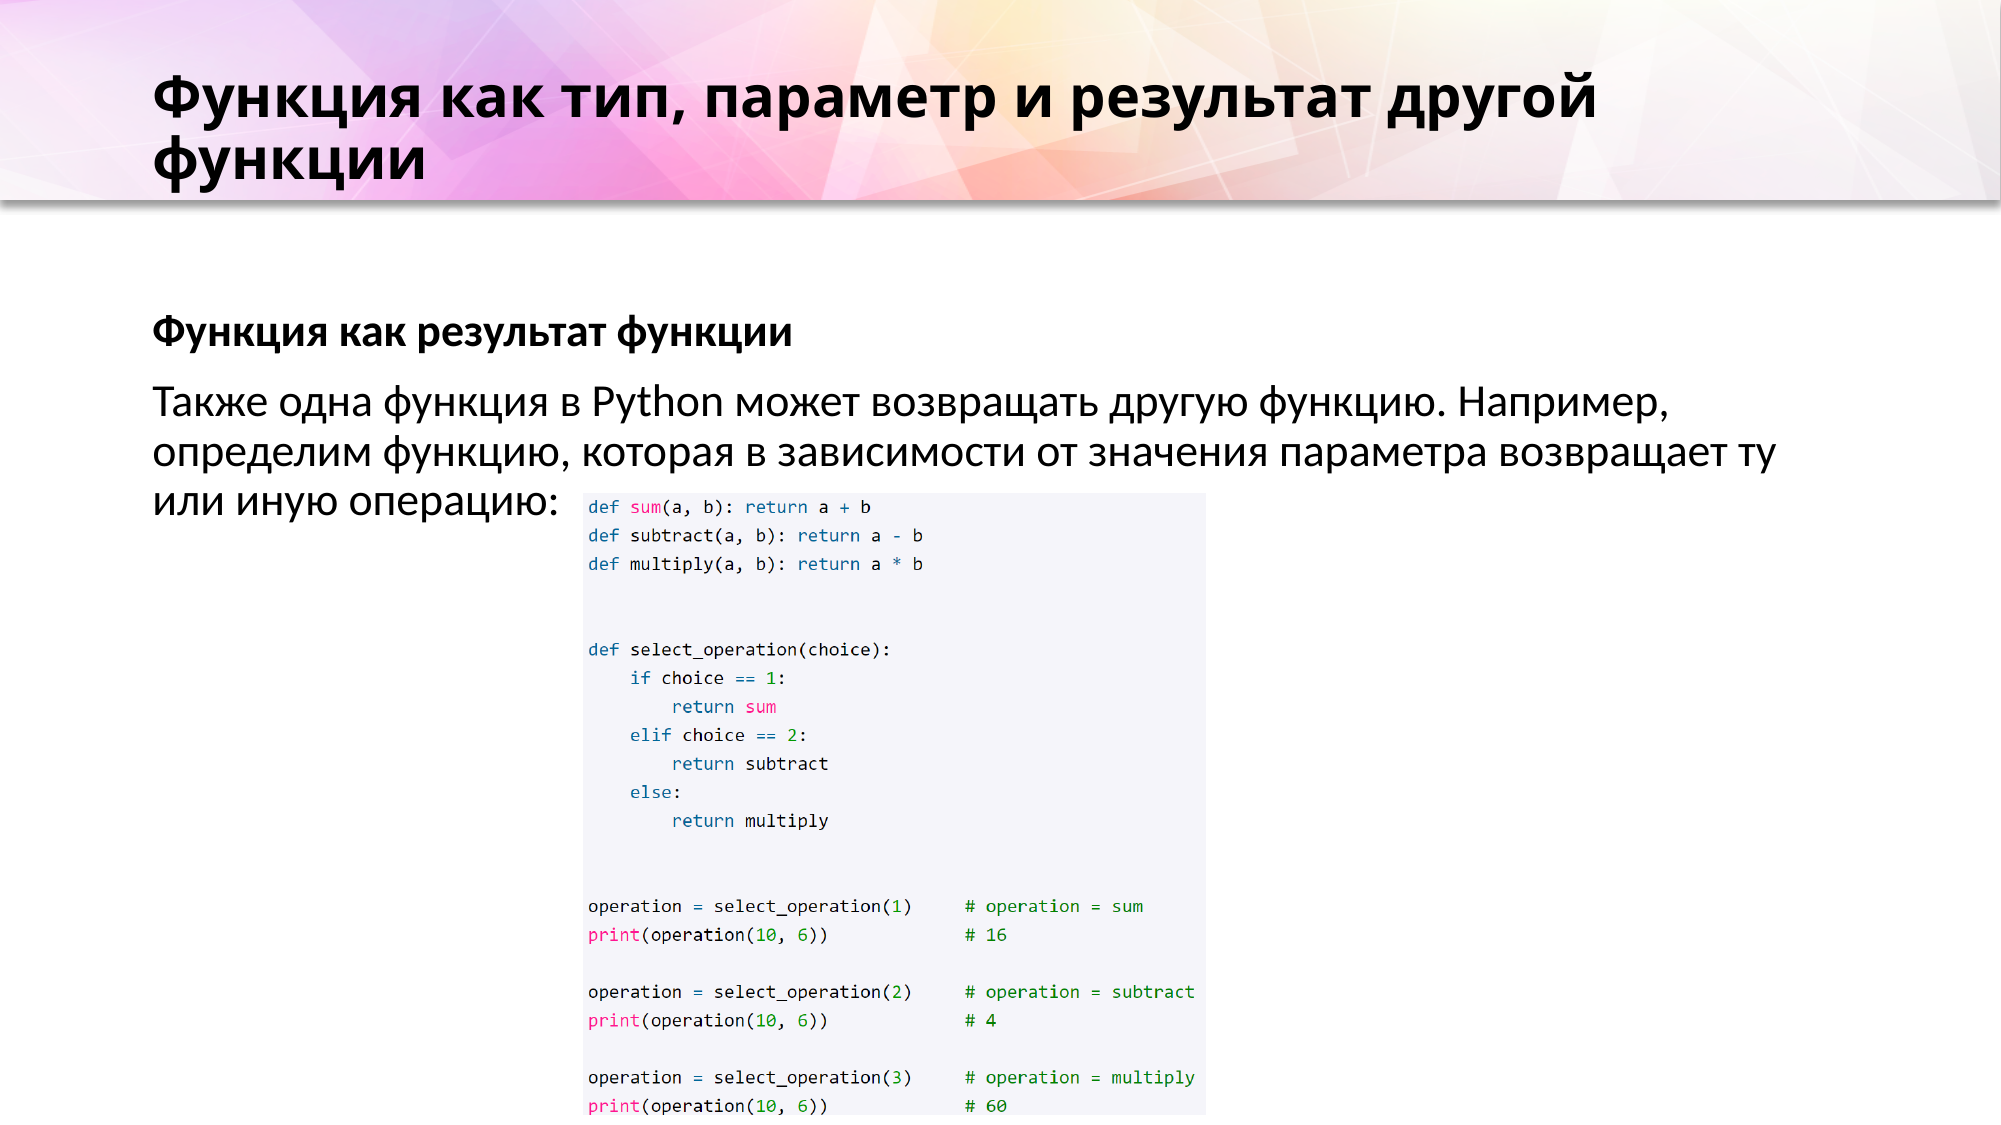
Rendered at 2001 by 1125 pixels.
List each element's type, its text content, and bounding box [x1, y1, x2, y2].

picture [0, 0, 2000, 200]
list Функция как результат функции Также одна функция в Python может возвращать другую функцию. Например, определим функцию, которая в зависимости от значения параметра возвращает ту или иную операцию: [137, 299, 1863, 1082]
picture [583, 493, 1206, 1115]
title Функция как тип, параметр и результат другой функции [137, 59, 1863, 201]
